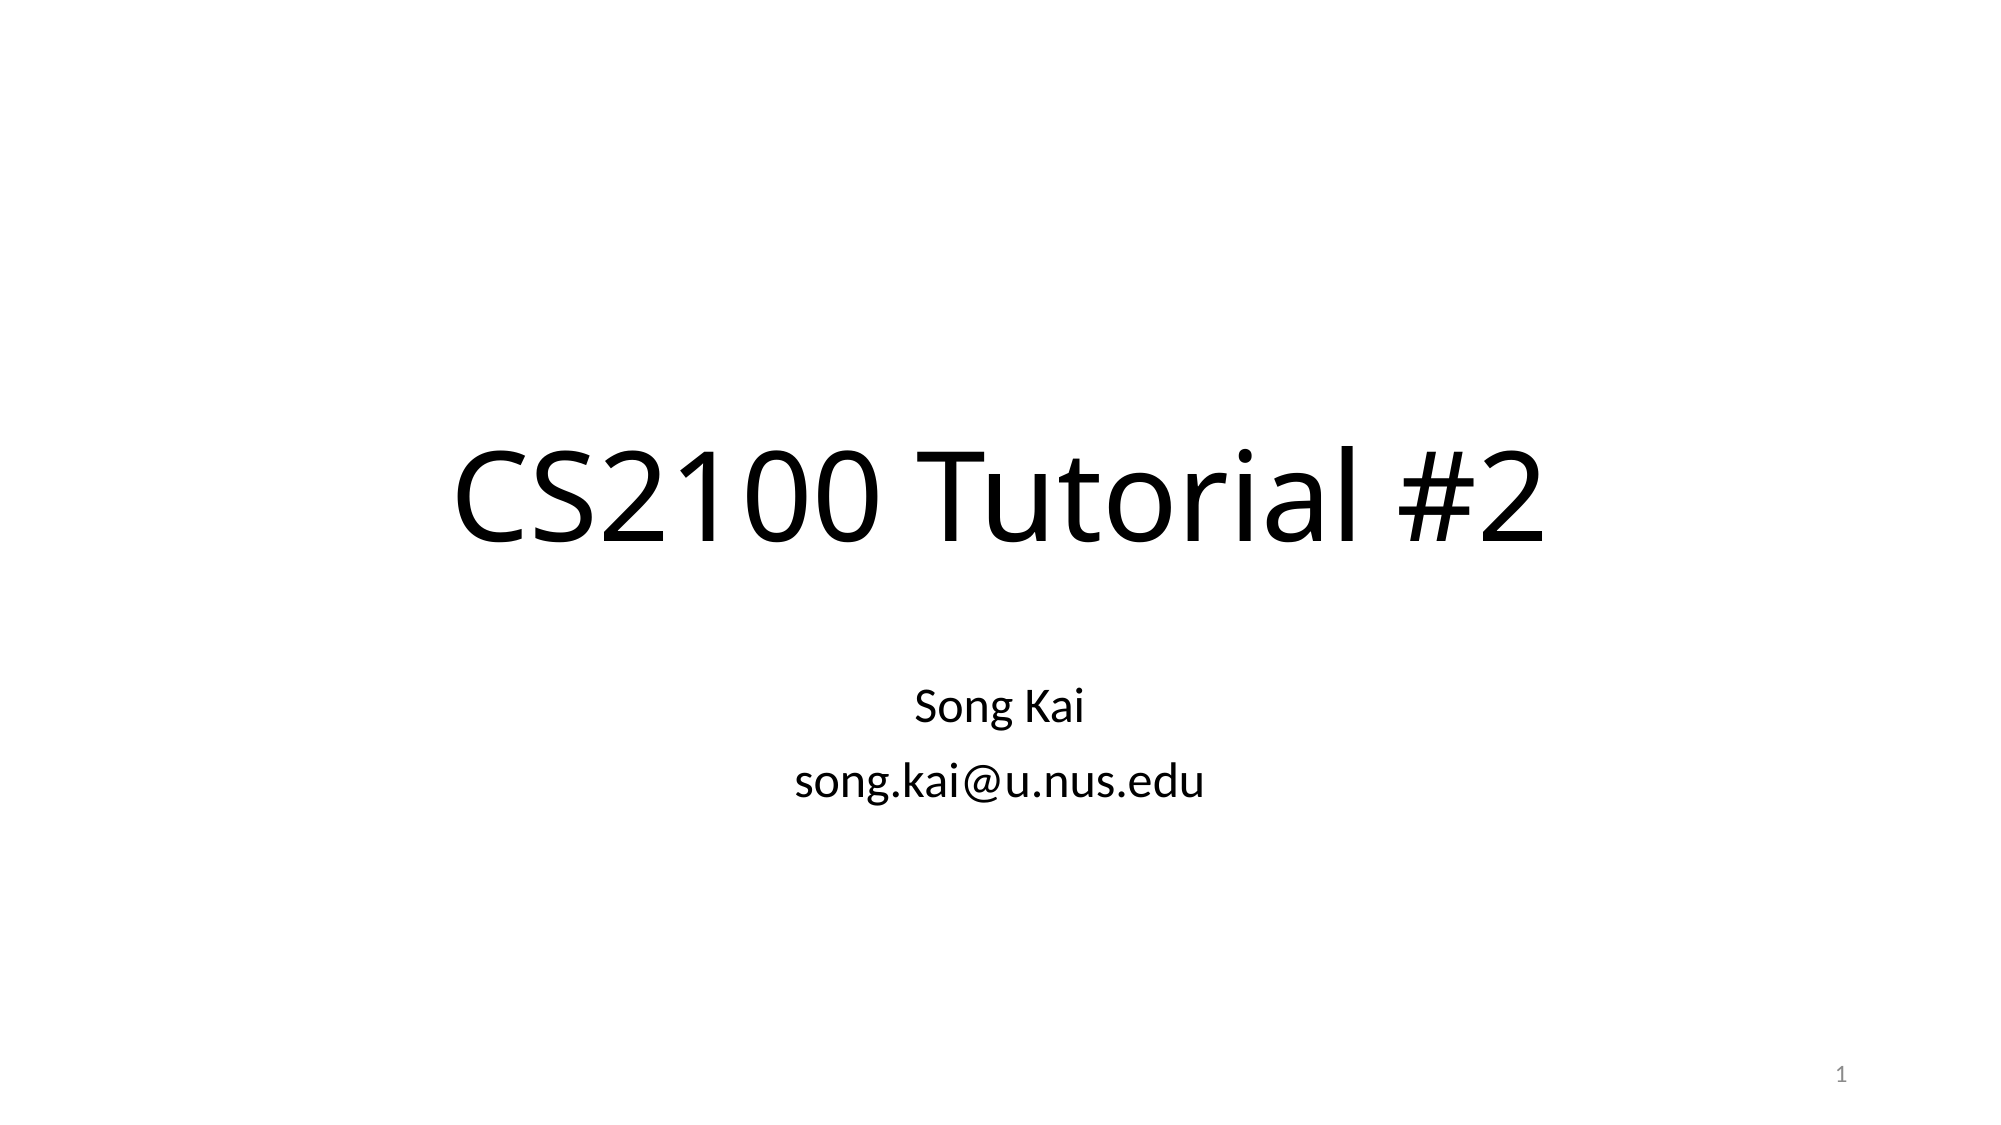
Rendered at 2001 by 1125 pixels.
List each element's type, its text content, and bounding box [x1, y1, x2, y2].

slide_number 1 [1412, 1042, 1863, 1103]
subtitle Song Kai song.kai@u.nus.edu [249, 590, 1750, 863]
title CS2100 Tutorial #2 [249, 184, 1750, 576]
